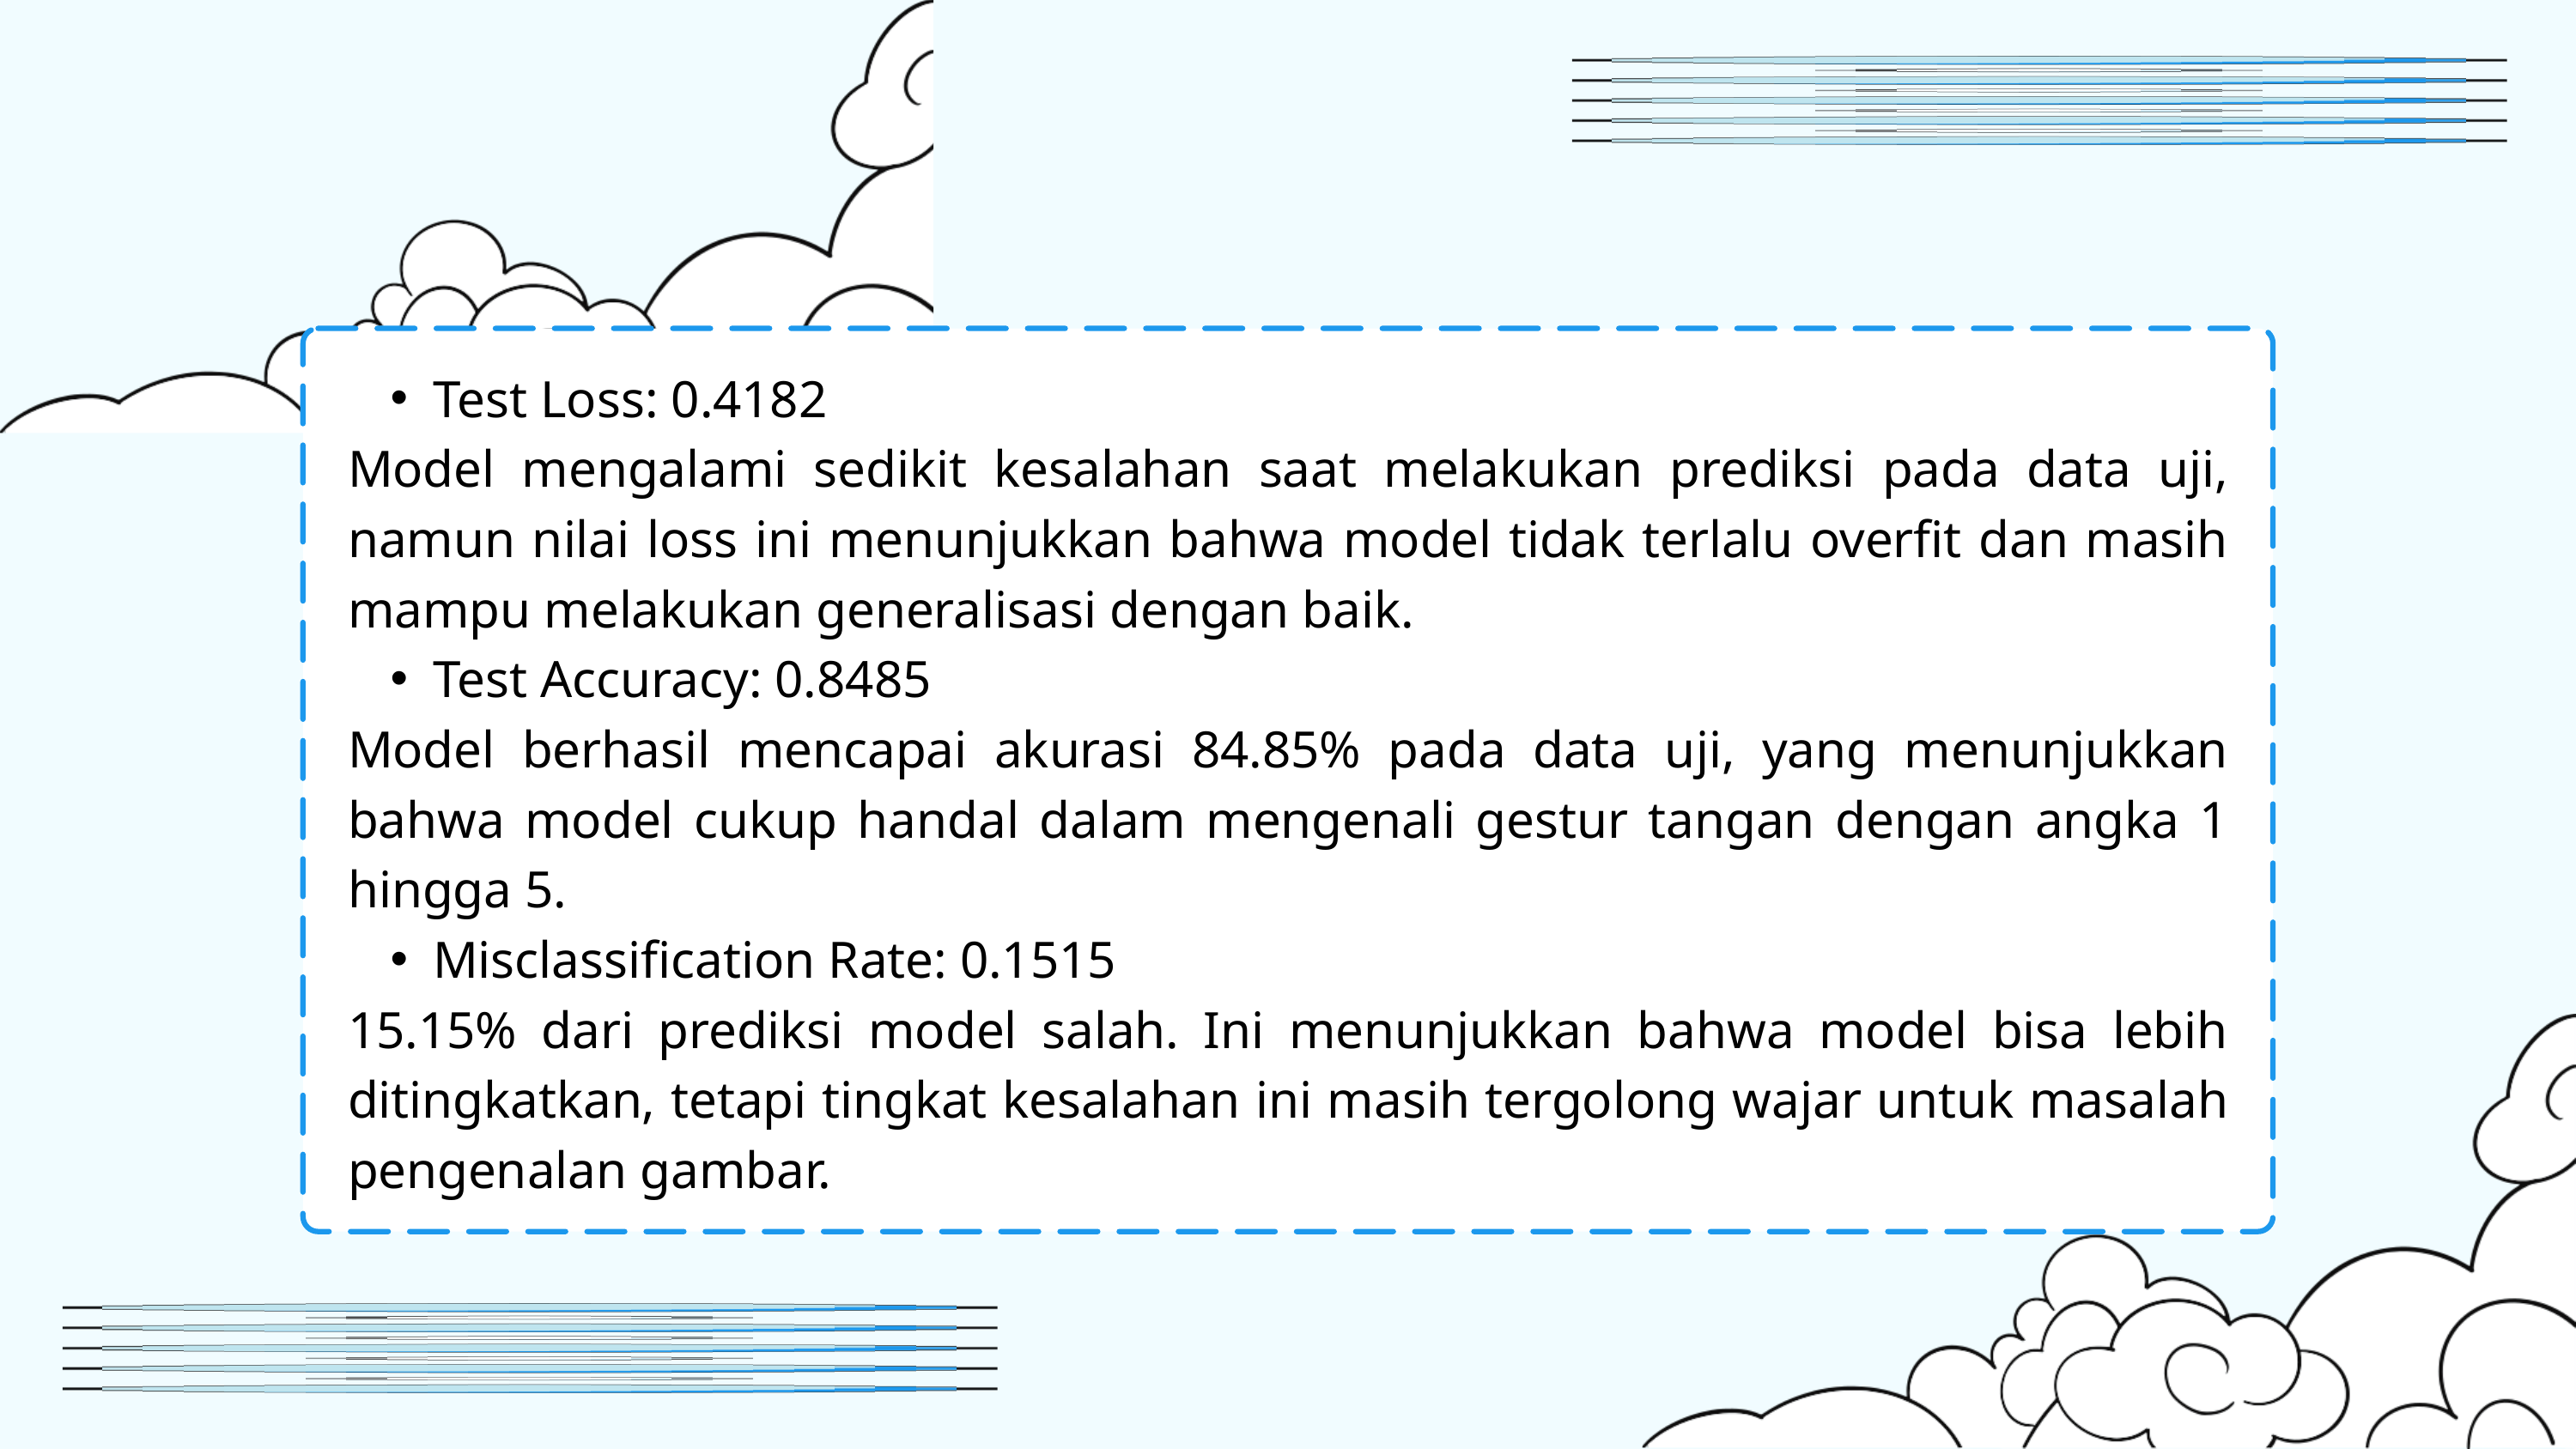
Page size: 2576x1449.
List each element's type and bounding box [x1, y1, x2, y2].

text_box [1571, 56, 2507, 145]
text_box [1642, 1014, 2576, 1449]
text_box [302, 328, 2274, 1232]
text_box [62, 1303, 998, 1393]
text_box [0, 0, 934, 434]
